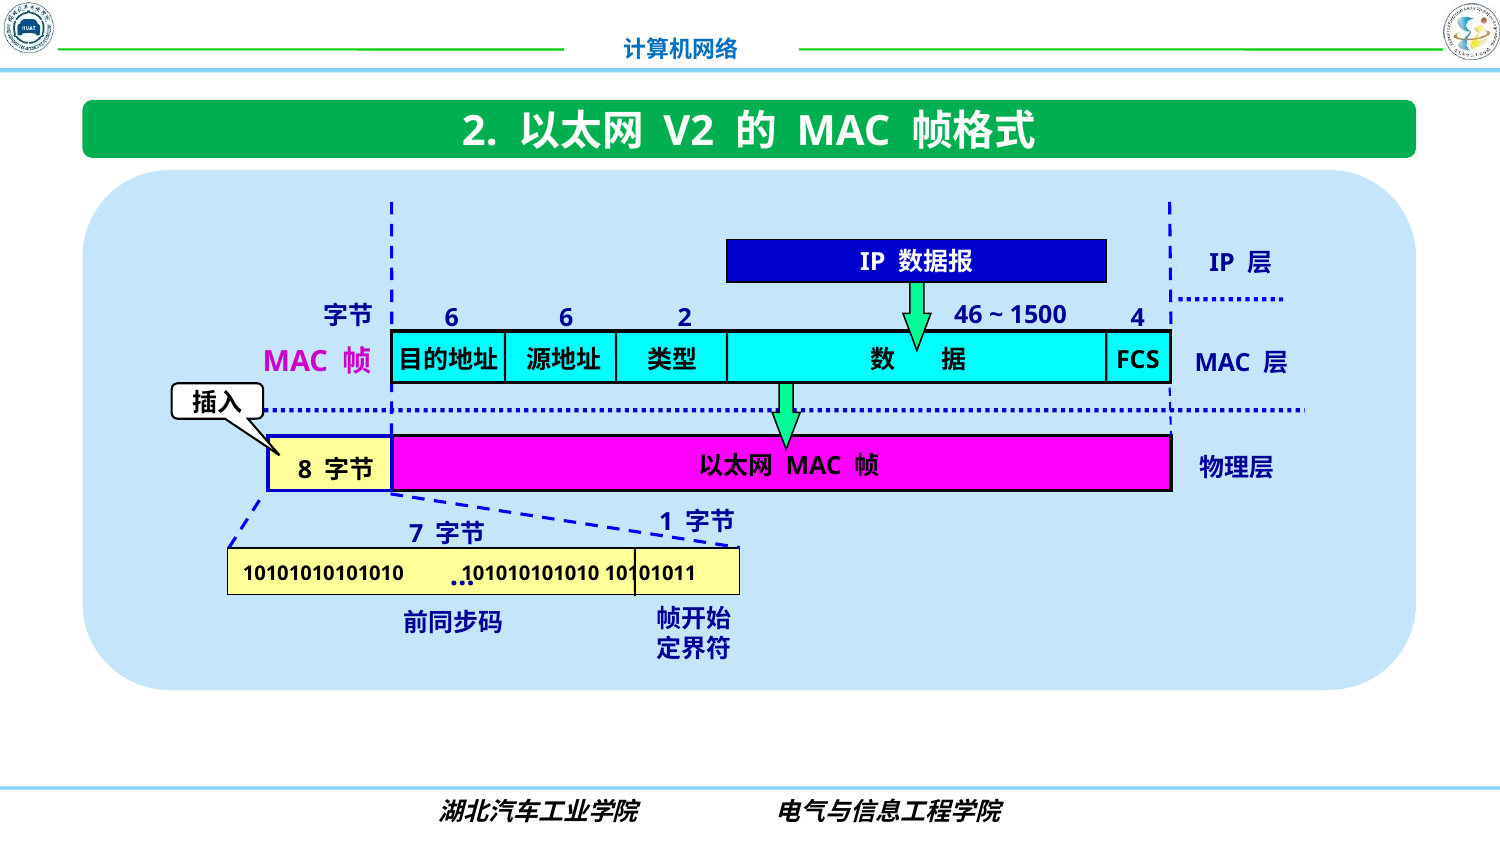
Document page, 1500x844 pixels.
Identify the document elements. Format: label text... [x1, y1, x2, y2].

text_box [82, 99, 447, 158]
text_box 2. 以太网 V2 的 MAC 帧格式 [447, 96, 1052, 161]
picture [0, 0, 58, 57]
text_box [80, 167, 1419, 693]
picture [1443, 3, 1500, 60]
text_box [171, 201, 1305, 672]
text_box [1052, 99, 1417, 158]
